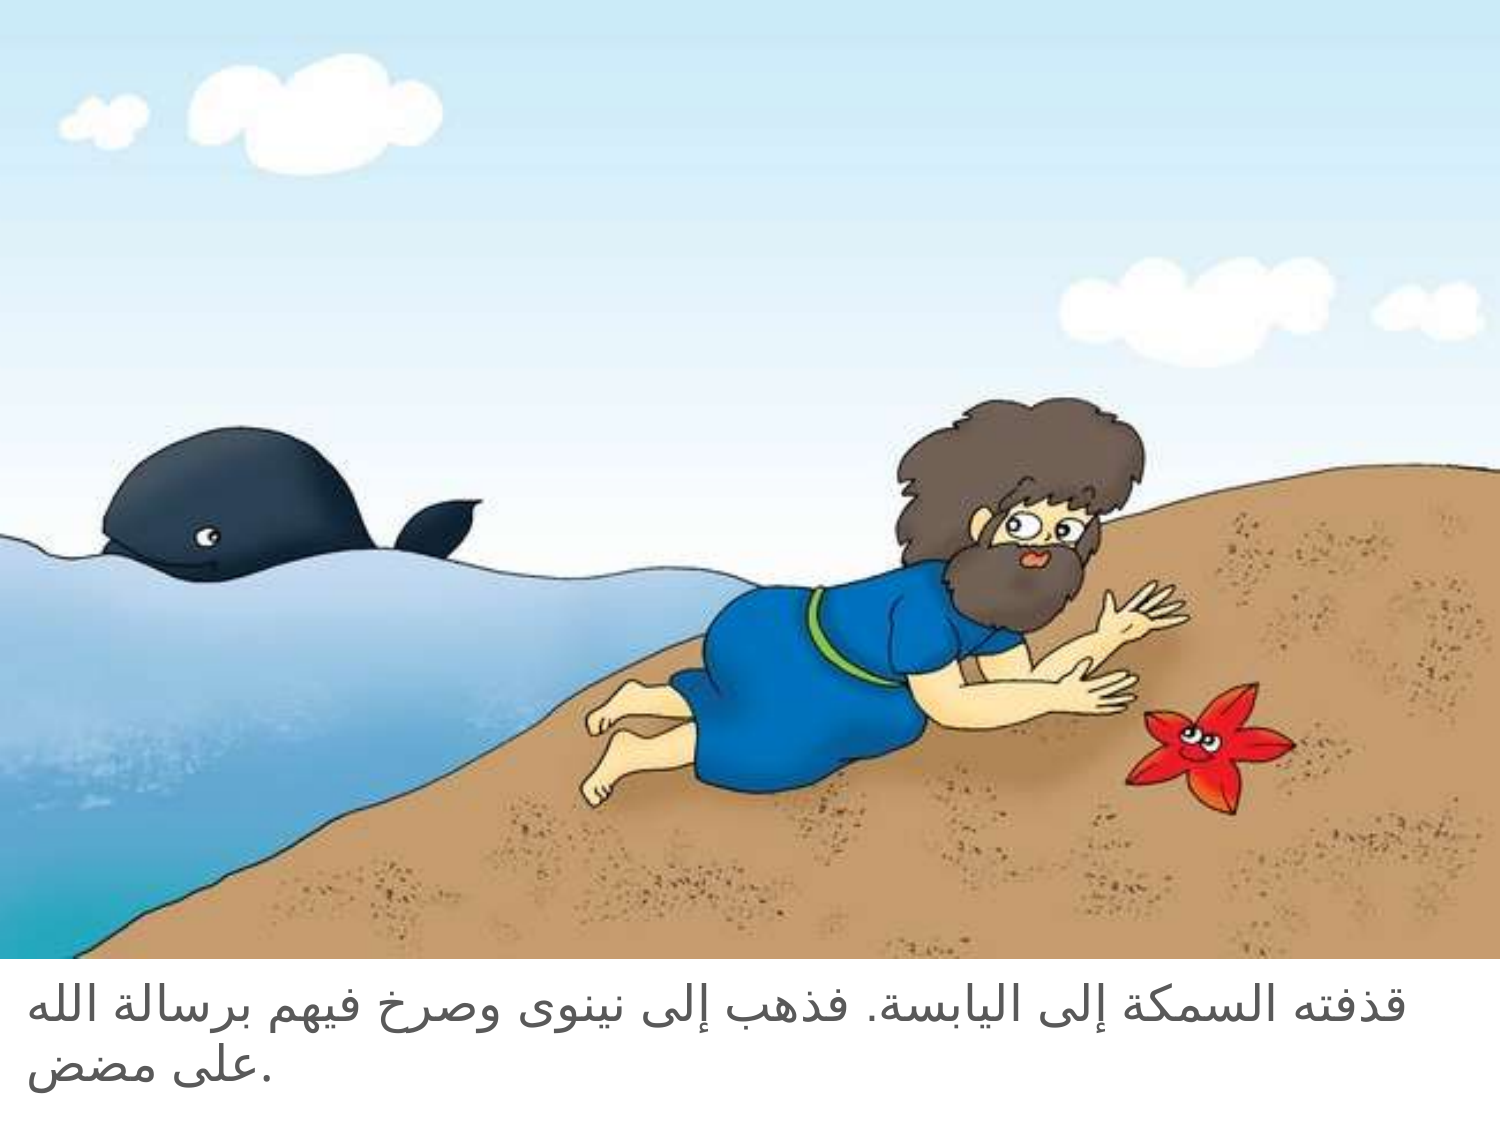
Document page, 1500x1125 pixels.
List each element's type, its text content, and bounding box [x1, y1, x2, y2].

picture [0, 0, 1500, 959]
text_box قذفته السمكة إلى اليابسة. فذهب إلى نينوى وصرخ فيهم برسالة الله على مضض. [11, 966, 1498, 1099]
